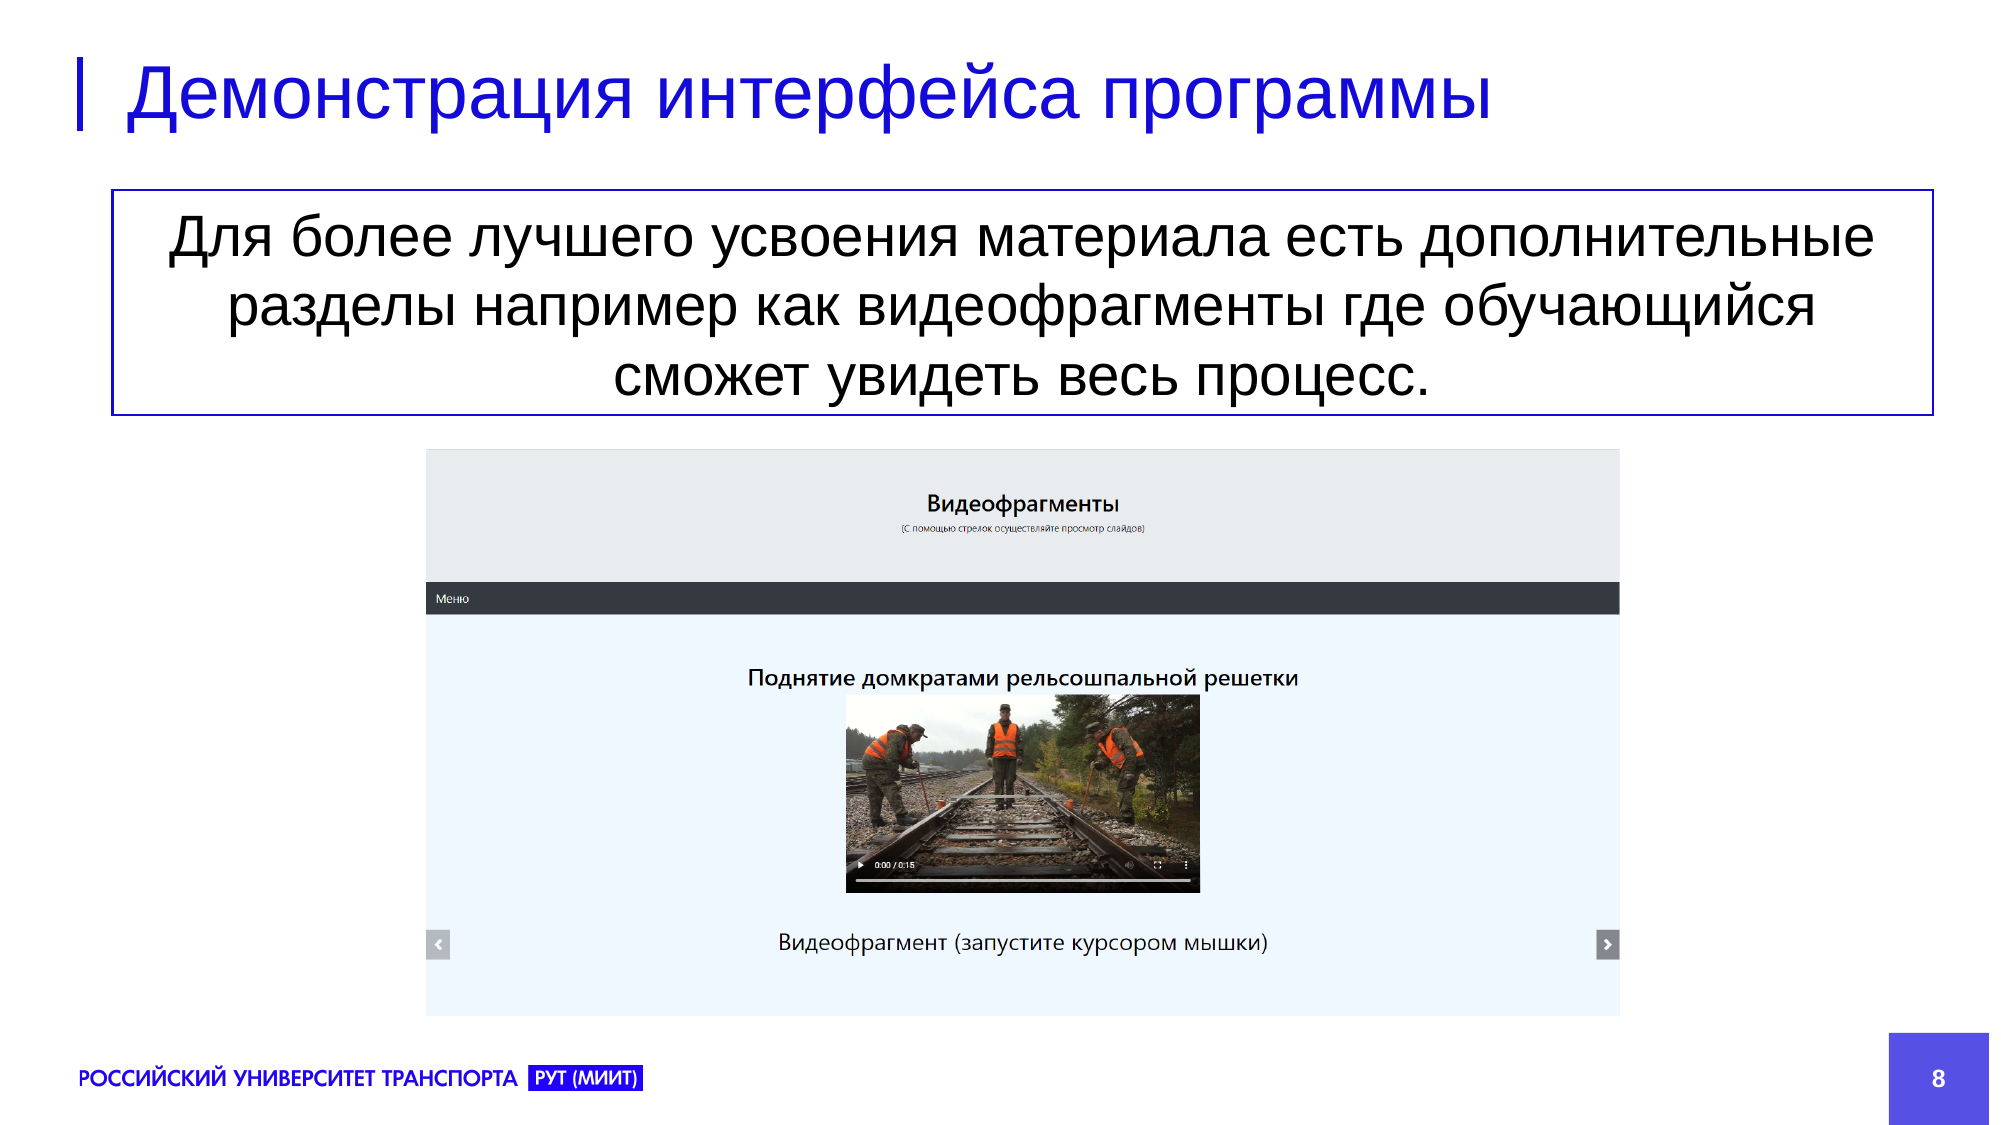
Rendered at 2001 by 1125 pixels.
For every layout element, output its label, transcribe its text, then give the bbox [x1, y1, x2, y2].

title Демонстрация интерфейса программы [112, 52, 1783, 136]
picture [426, 449, 1620, 1016]
text_box Для более лучшего усвоения материала есть дополнительные разделы например как видеофрагменты где обучающийся сможет увидеть весь процесс. [111, 189, 1934, 416]
slide_number 8 [1888, 1047, 1989, 1108]
